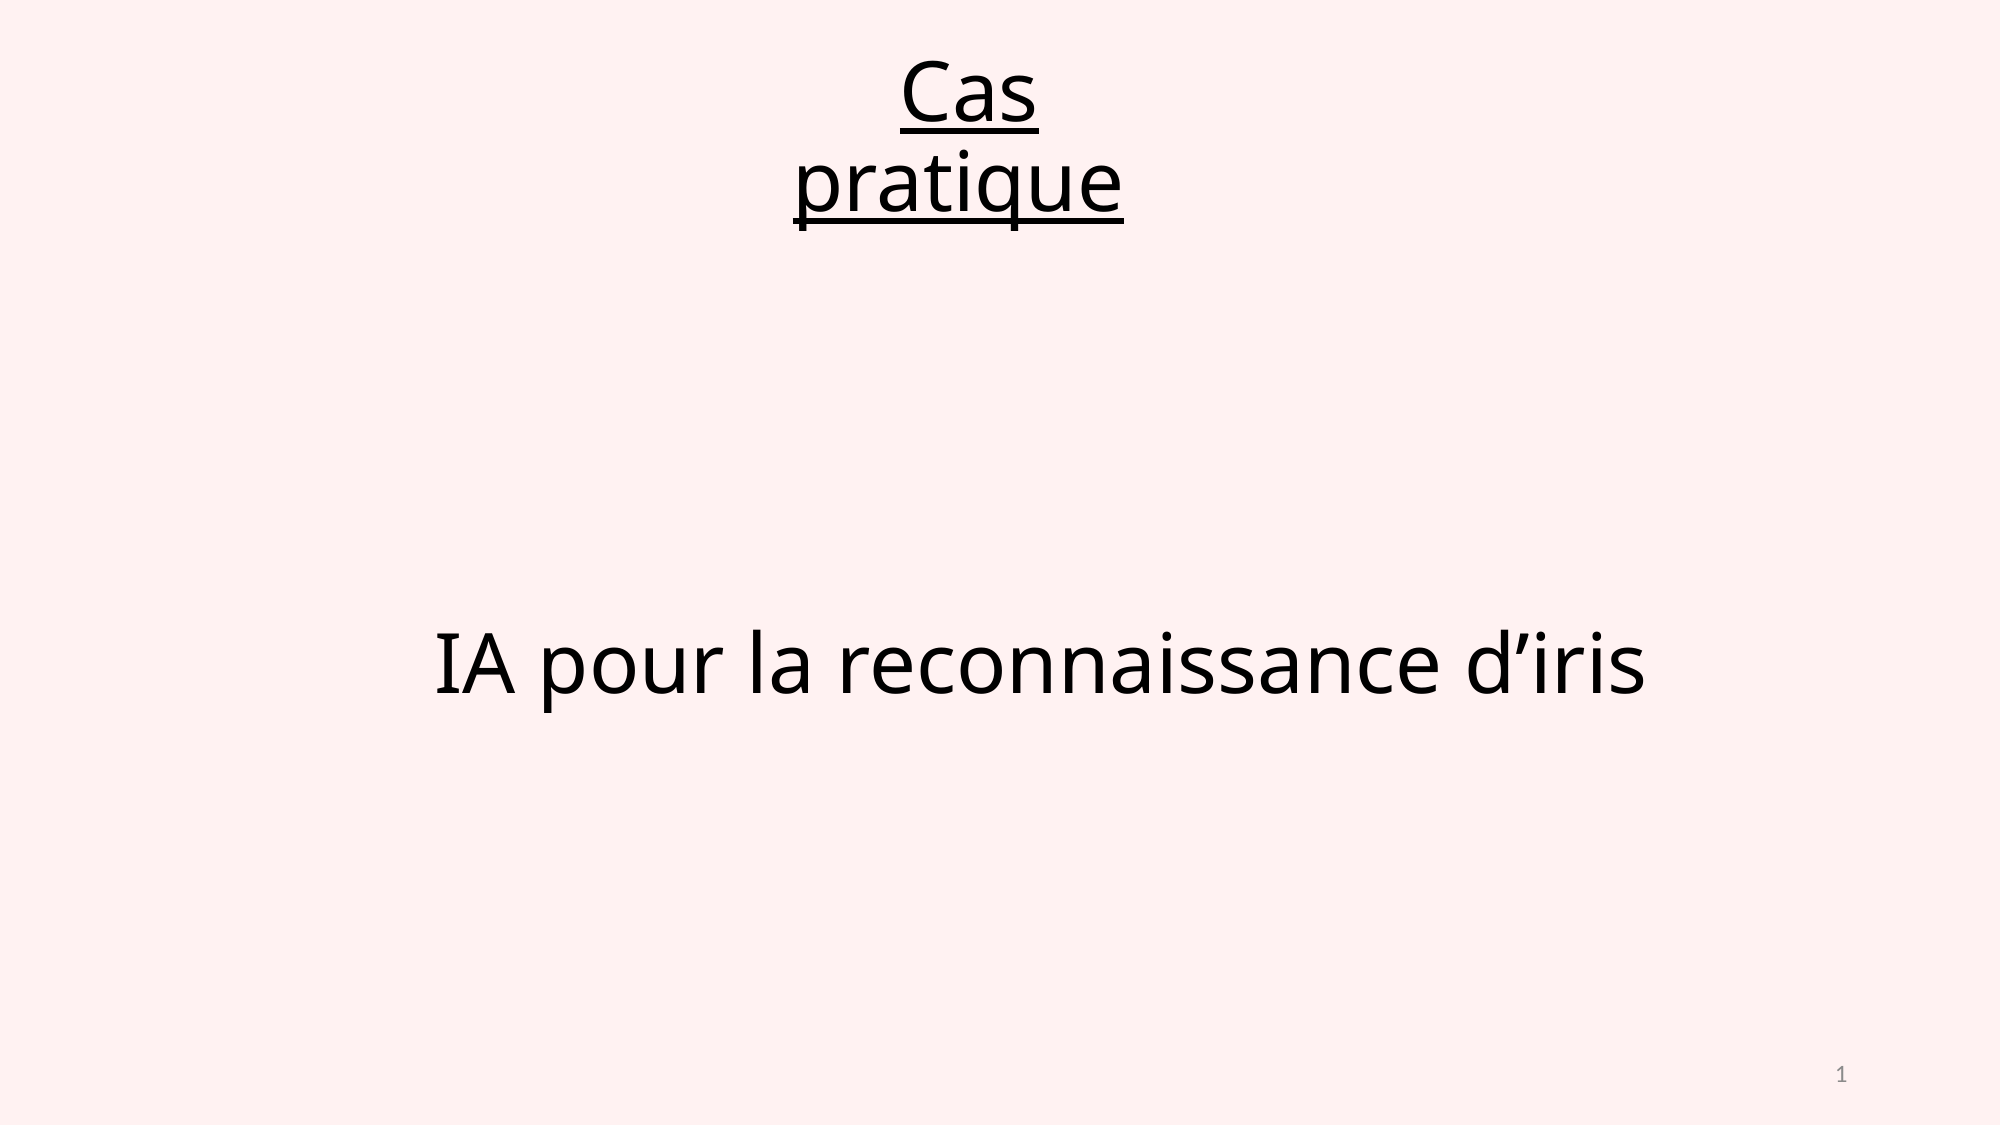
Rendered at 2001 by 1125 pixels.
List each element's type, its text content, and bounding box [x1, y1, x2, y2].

text_box Cas pratique [718, 137, 1220, 238]
slide_number 1 [1412, 1042, 1863, 1103]
title IA pour la reconnaissance d’iris [338, 595, 1746, 720]
